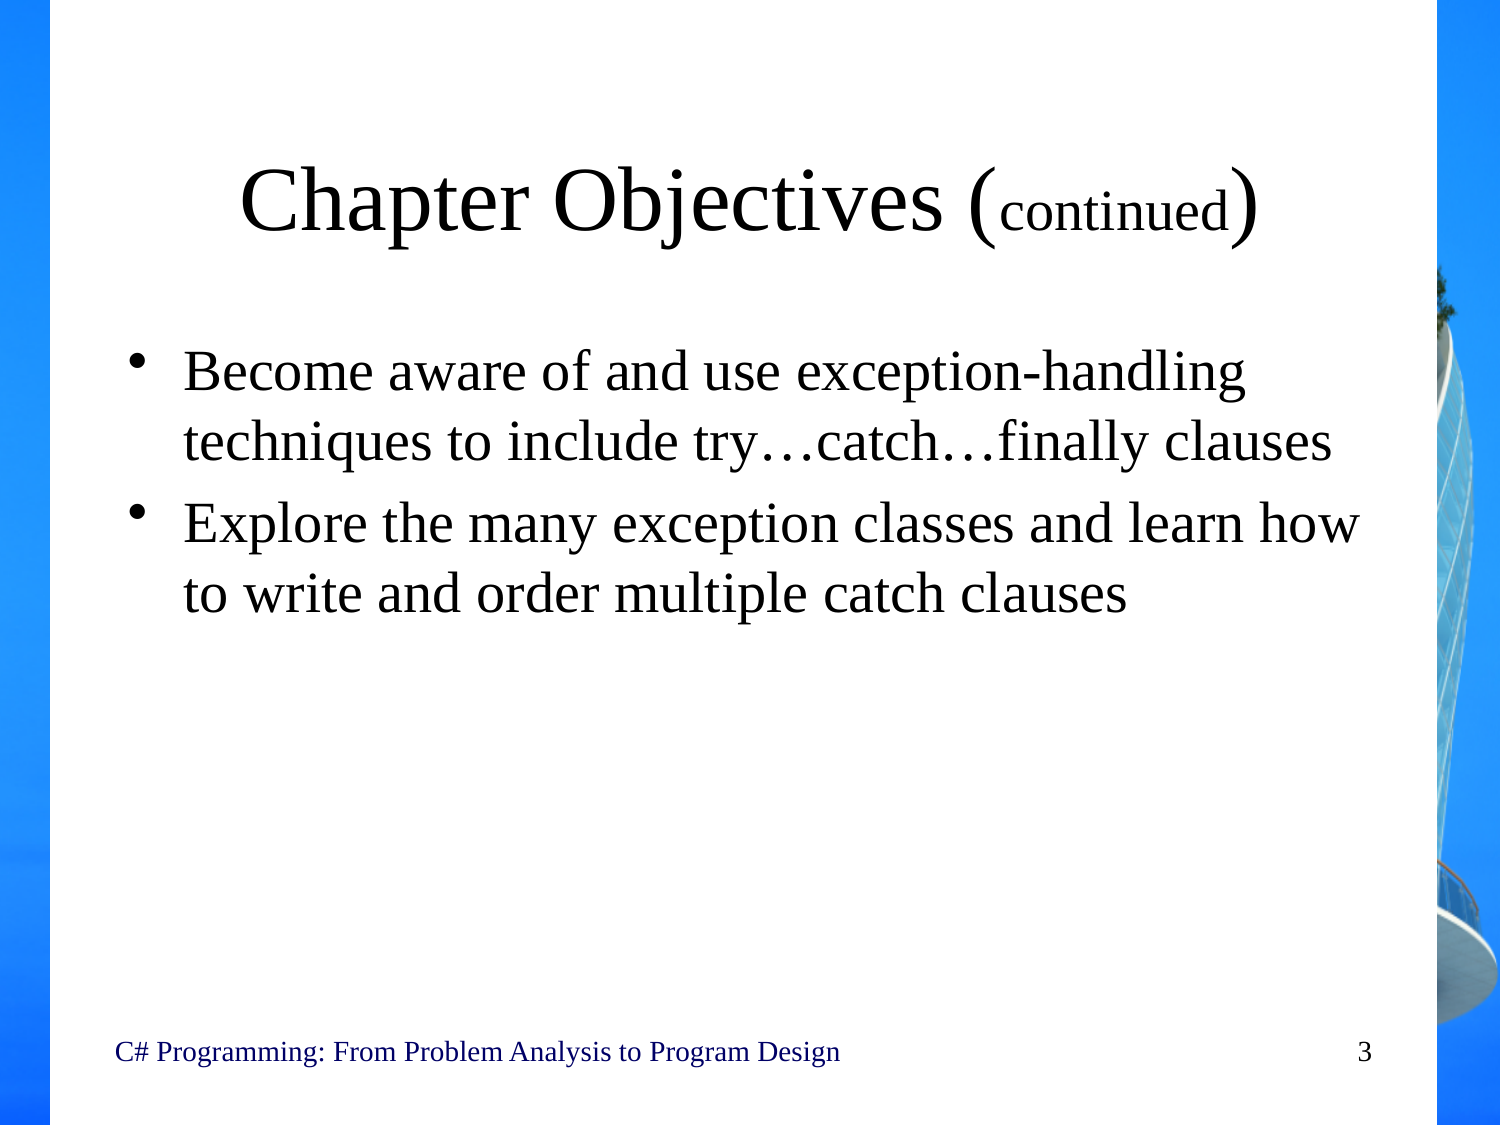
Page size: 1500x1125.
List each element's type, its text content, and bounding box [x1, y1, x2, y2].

title Chapter Objectives (continued) [112, 99, 1388, 288]
picture [1437, 0, 1500, 1125]
list Become aware of and use exception-handling techniques to include try…catch…finally clauses Explore the many exception classes and learn how to write and order multiple catch clauses [112, 324, 1388, 1000]
picture [0, 0, 50, 1125]
footer C# Programming: From Problem Analysis to Program Design [99, 1024, 988, 1101]
slide_number 3 [1074, 1024, 1388, 1101]
